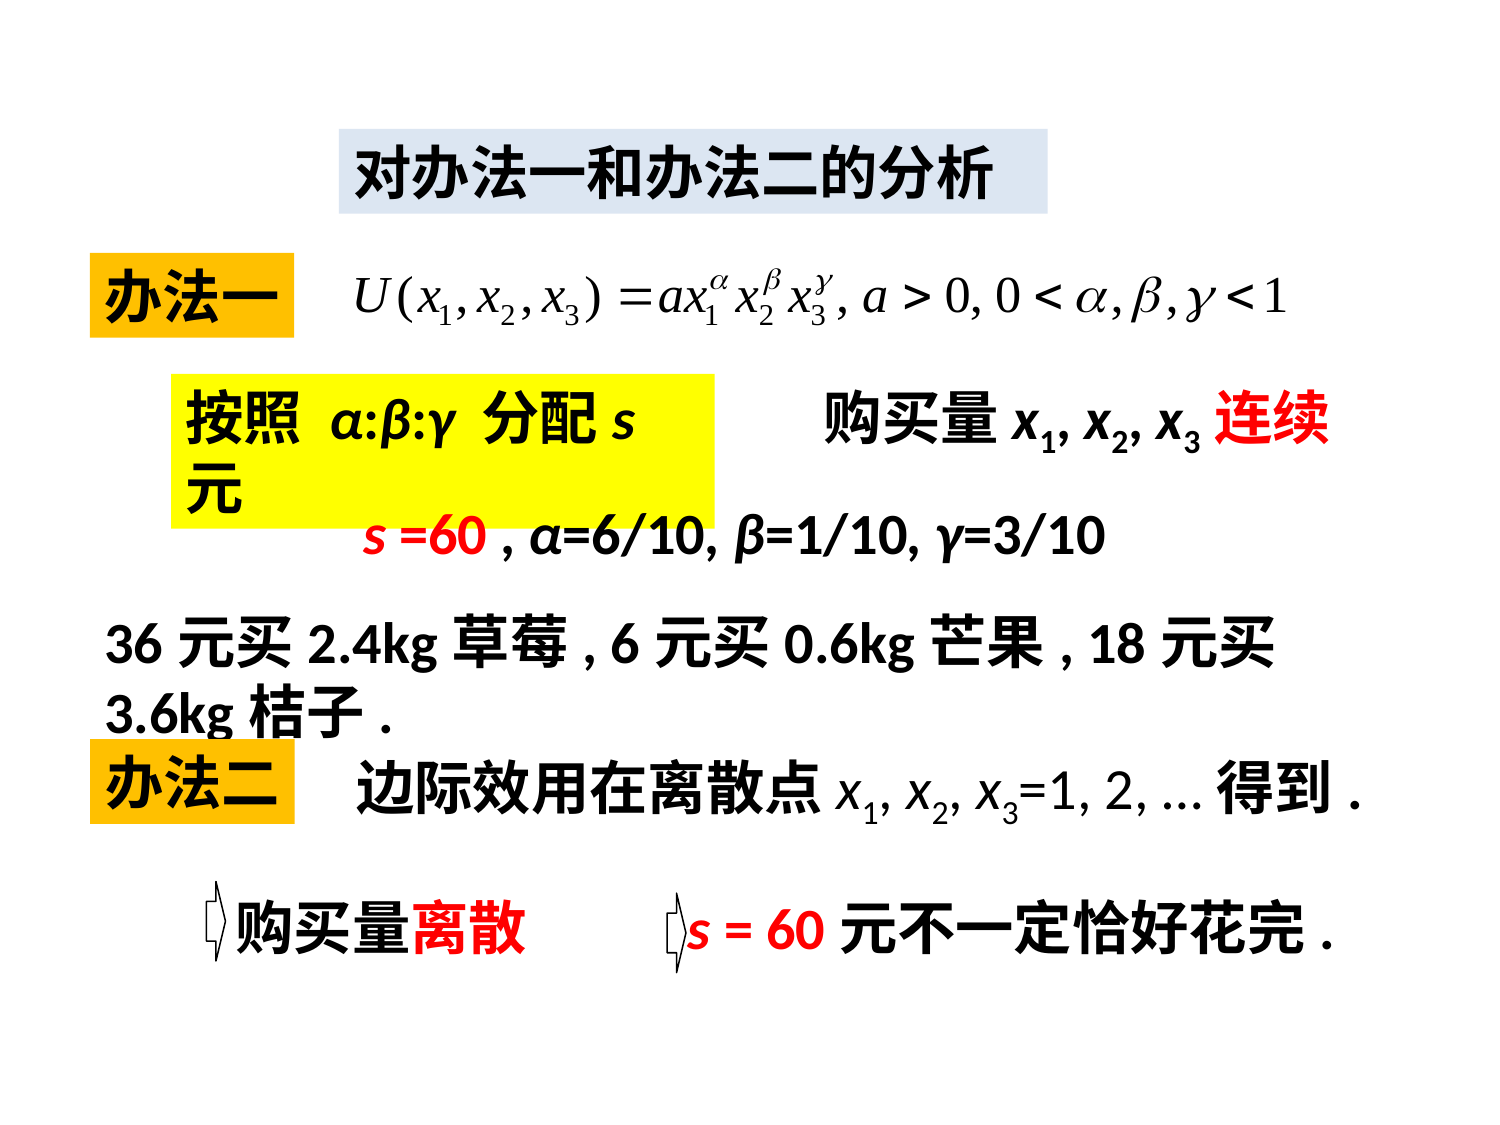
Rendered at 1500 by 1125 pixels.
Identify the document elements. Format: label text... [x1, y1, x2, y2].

text_box 办法二 [90, 739, 295, 824]
text_box 对办法一和办法二的分析 [338, 128, 1048, 214]
text_box 购买量x1, x2, x3连续 [809, 373, 1353, 469]
text_box 36元买2.4kg草莓, 6元买0.6kg芒果, 18元买3.6kg桔子. [89, 597, 1436, 753]
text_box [666, 883, 1344, 973]
text_box 按照 α:β:γ 分配s元 [171, 373, 715, 529]
text_box 办法一 [89, 252, 295, 338]
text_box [206, 881, 545, 971]
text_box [348, 256, 1293, 340]
text_box 边际效用在离散点x1, x2, x3=1, 2, …得到. [341, 744, 1388, 839]
text_box s =60 , α=6/10, β=1/10, γ=3/10 [348, 489, 1149, 575]
